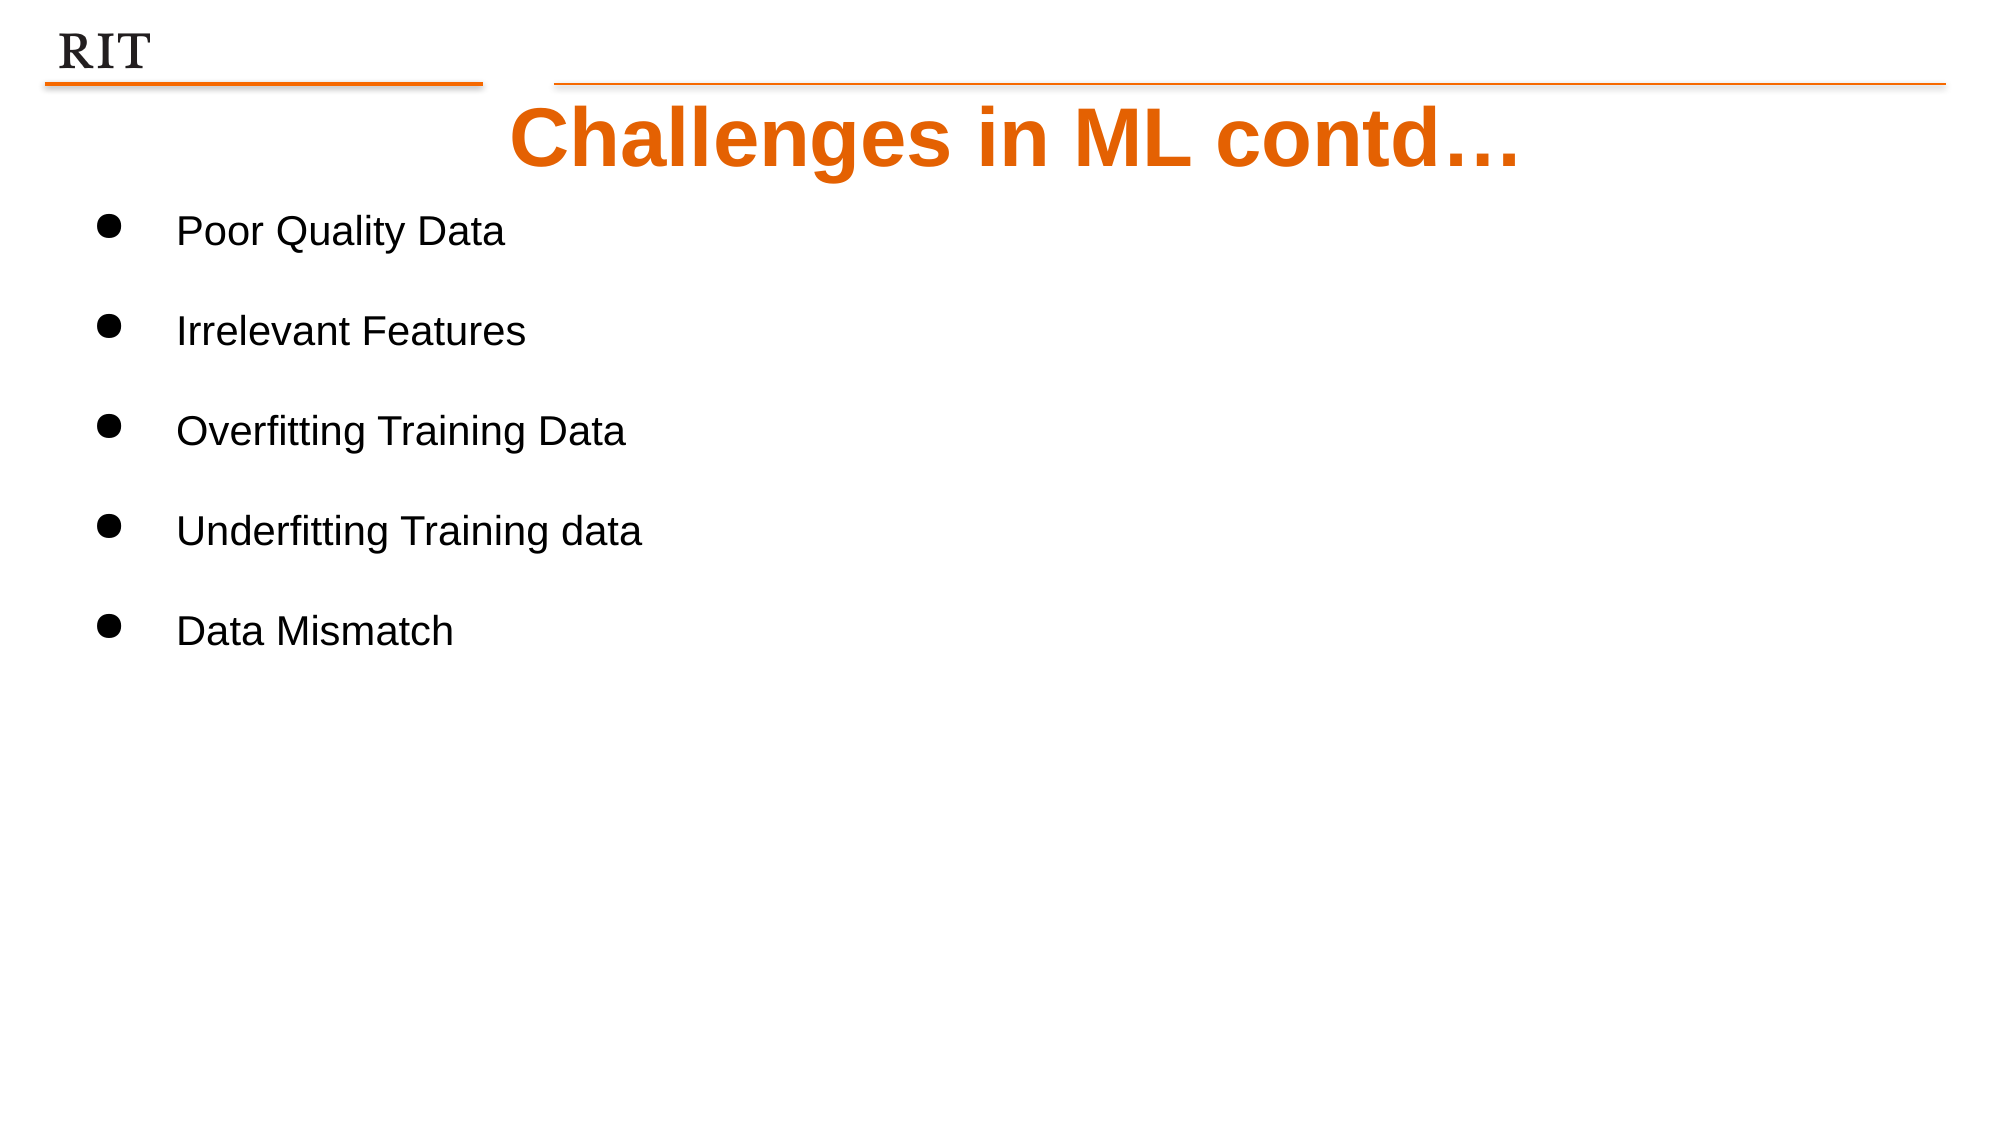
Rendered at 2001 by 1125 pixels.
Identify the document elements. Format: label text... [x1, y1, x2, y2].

title Challenges in ML contd… [117, 91, 1918, 175]
text_box Poor Quality Data Irrelevant Features Overfitting Training Data Underfitting Training data Data Mismatch [55, 183, 1918, 1067]
